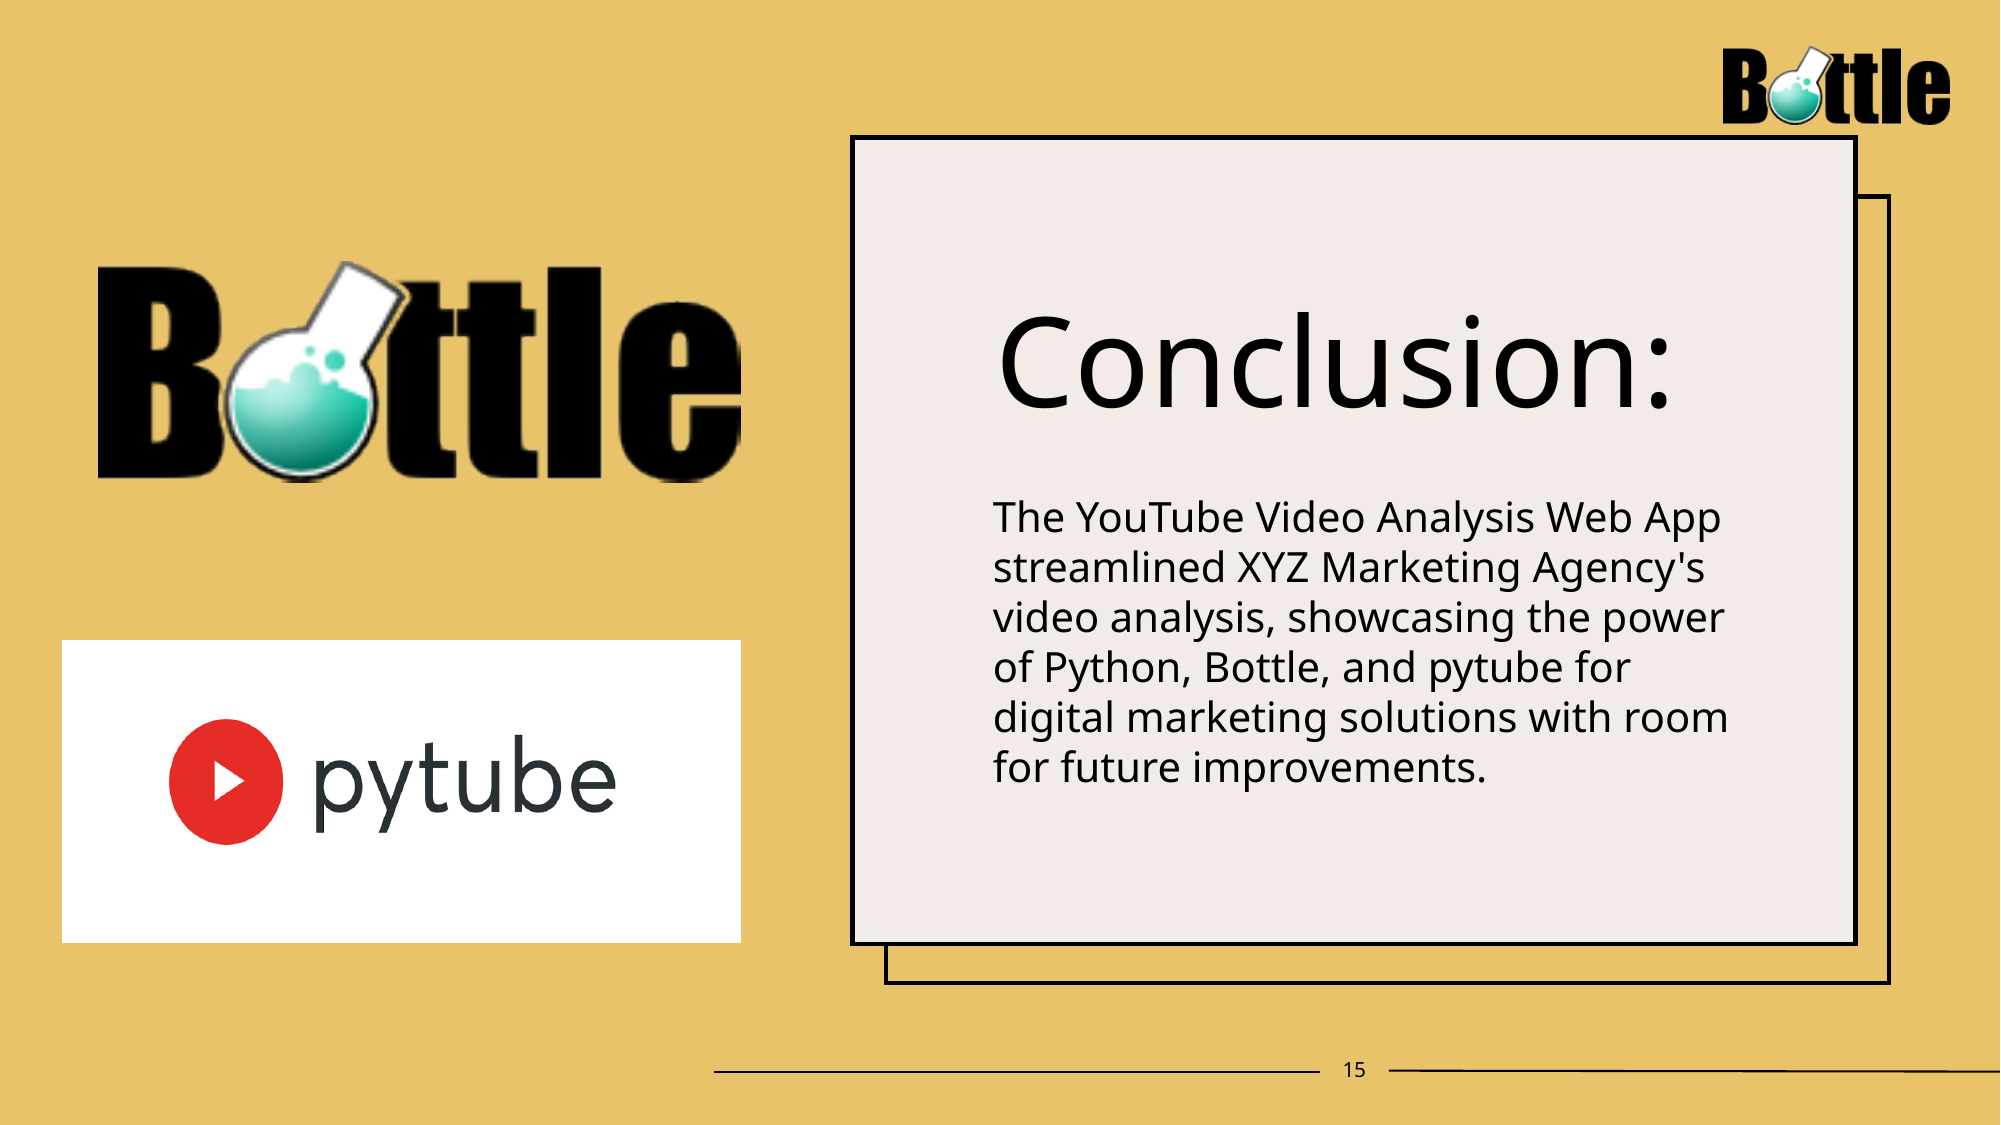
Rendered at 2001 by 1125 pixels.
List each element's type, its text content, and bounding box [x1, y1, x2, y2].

picture [98, 261, 741, 483]
picture [1723, 46, 1950, 125]
picture [62, 640, 741, 943]
title Conclusion: [980, 292, 1795, 484]
slide_number 15 [1324, 1050, 1385, 1091]
list The YouTube Video Analysis Web App streamlined XYZ Marketing Agency's video analysis, showcasing the power of Python, Bottle, and pytube for digital marketing solutions with room for future improvements. [978, 483, 1769, 833]
